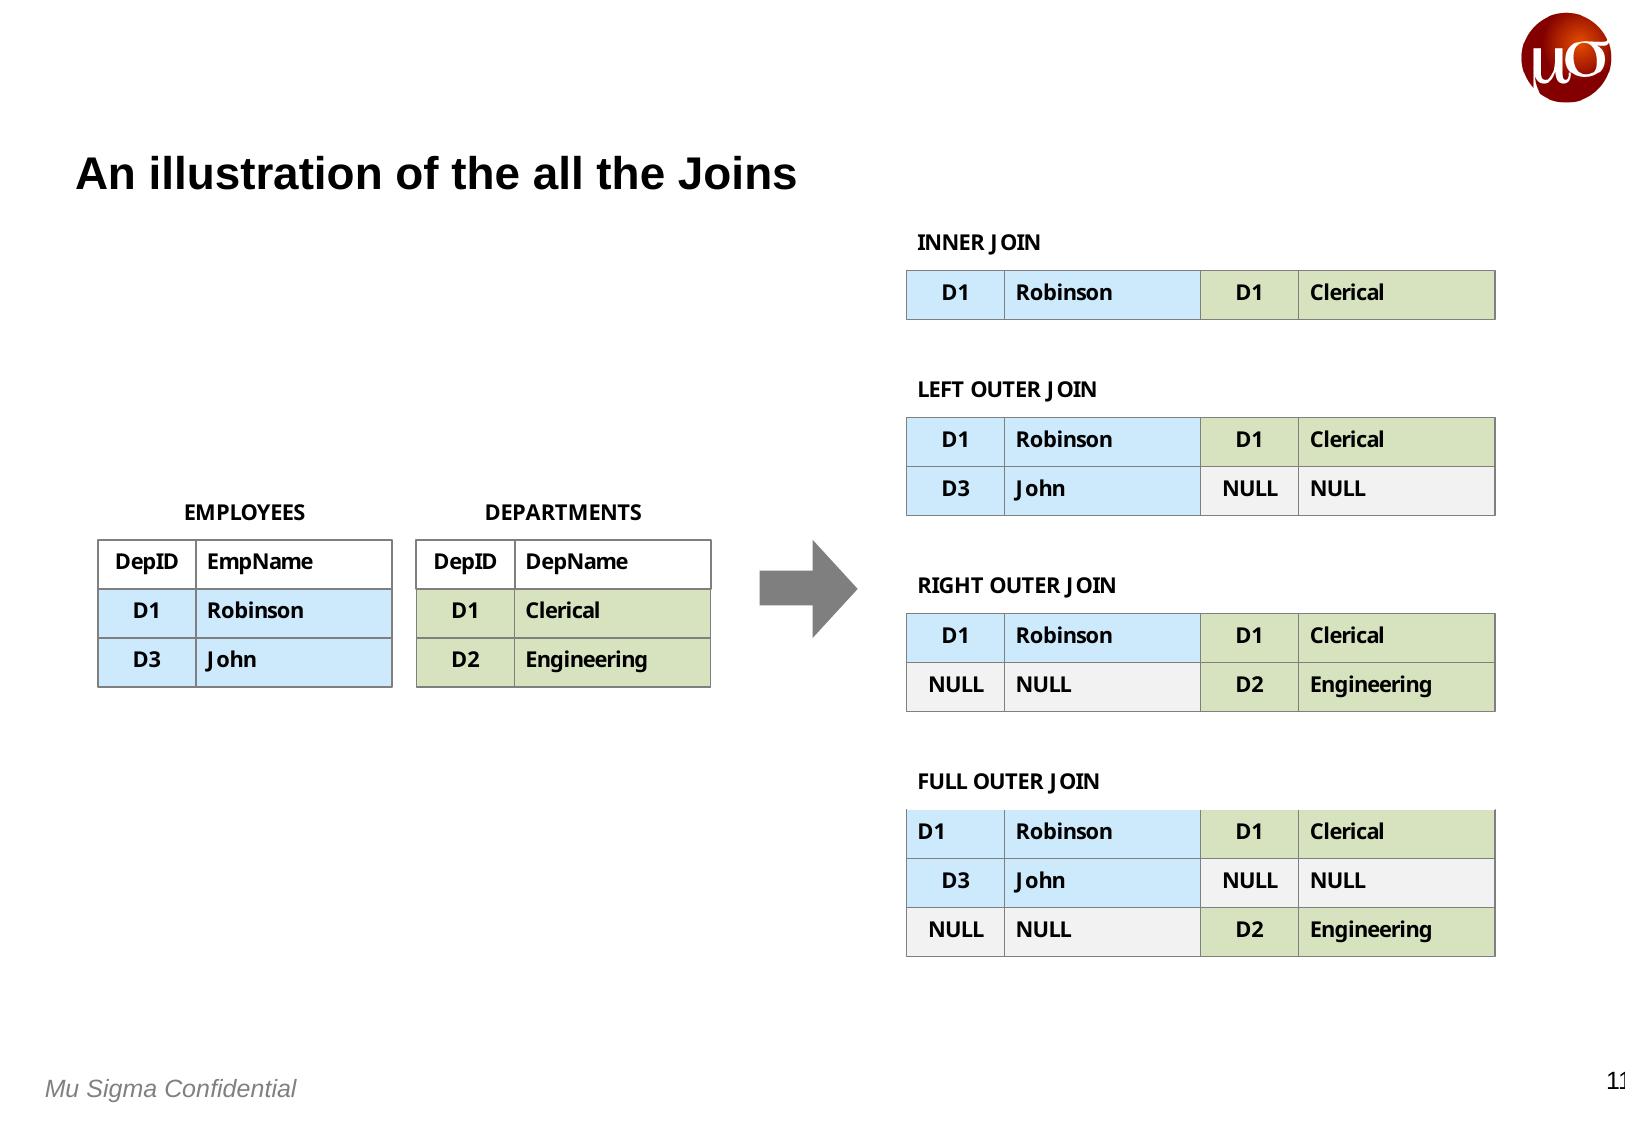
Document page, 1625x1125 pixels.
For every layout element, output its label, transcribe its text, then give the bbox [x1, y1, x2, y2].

title An illustration of the all the Joins [74, 62, 1550, 201]
picture [1516, 12, 1615, 103]
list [93, 216, 1499, 960]
